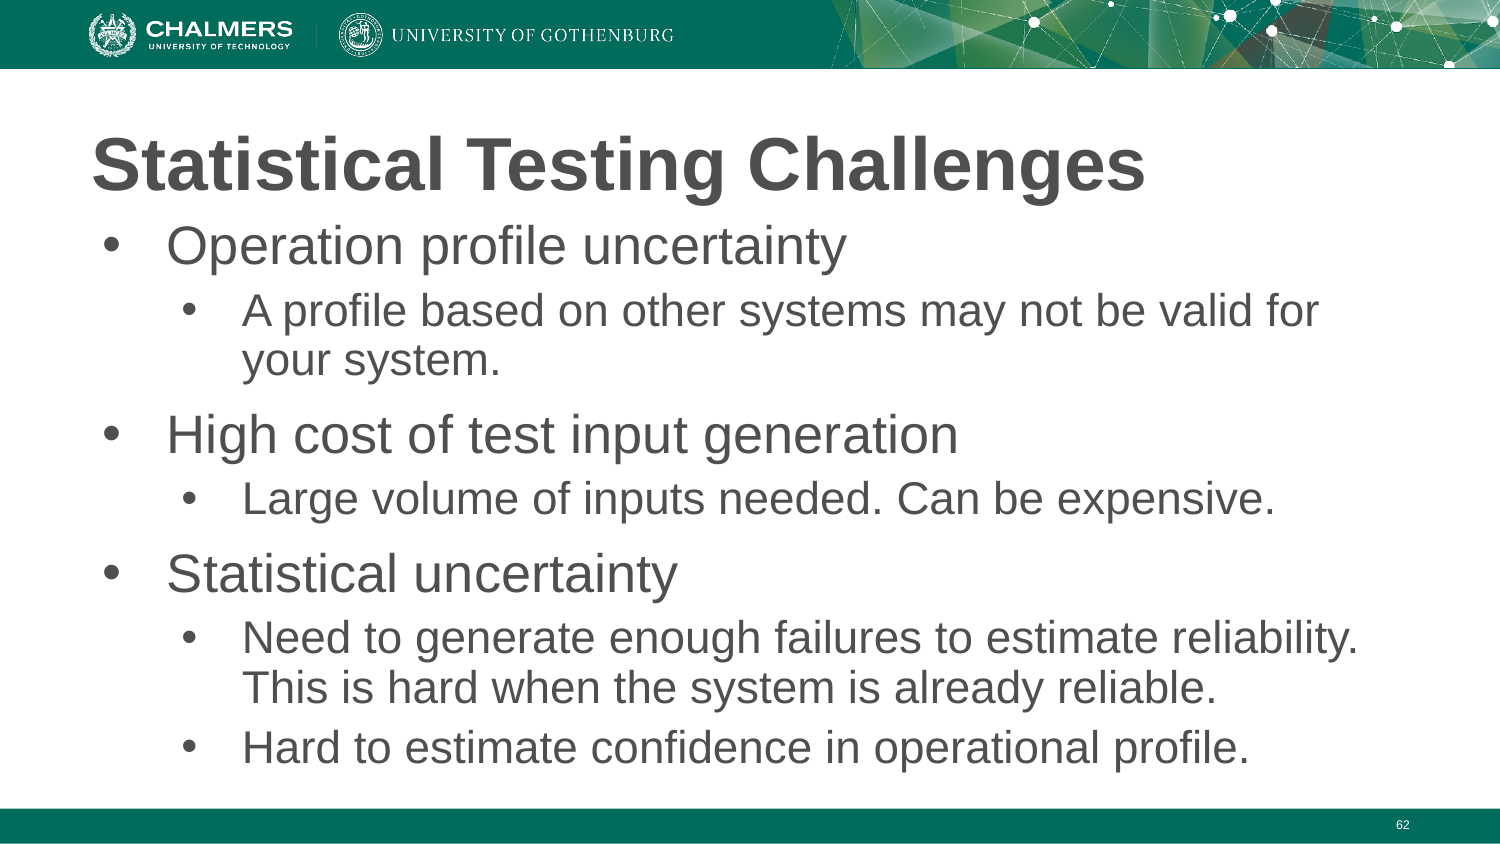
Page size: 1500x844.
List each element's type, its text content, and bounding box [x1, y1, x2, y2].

picture [64, 0, 696, 85]
slide_number ‹#› [1074, 809, 1425, 844]
title Statistical Testing Challenges [76, 100, 1425, 210]
list Operation profile uncertainty A profile based on other systems may not be valid for your system. High cost of test input generation Large volume of inputs needed. Can be expensive. Statistical uncertainty Need to generate enough failures to estimate reliability. This is hard when the system is already reliable. Hard to estimate confidence in operational profile. [76, 210, 1425, 782]
picture [759, 0, 1500, 68]
